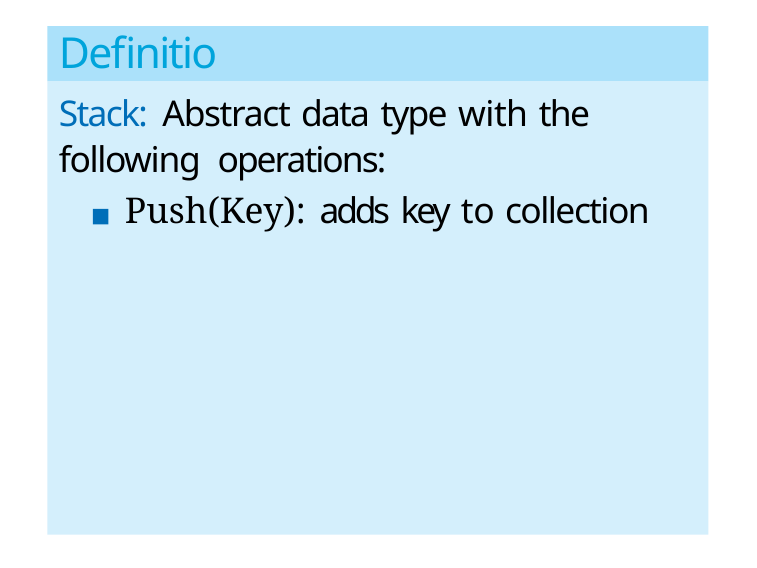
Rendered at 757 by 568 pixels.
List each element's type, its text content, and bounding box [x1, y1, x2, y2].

text_box [223, 26, 709, 80]
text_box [47, 80, 709, 536]
title Definition [56, 23, 223, 79]
text_box [47, 26, 56, 80]
